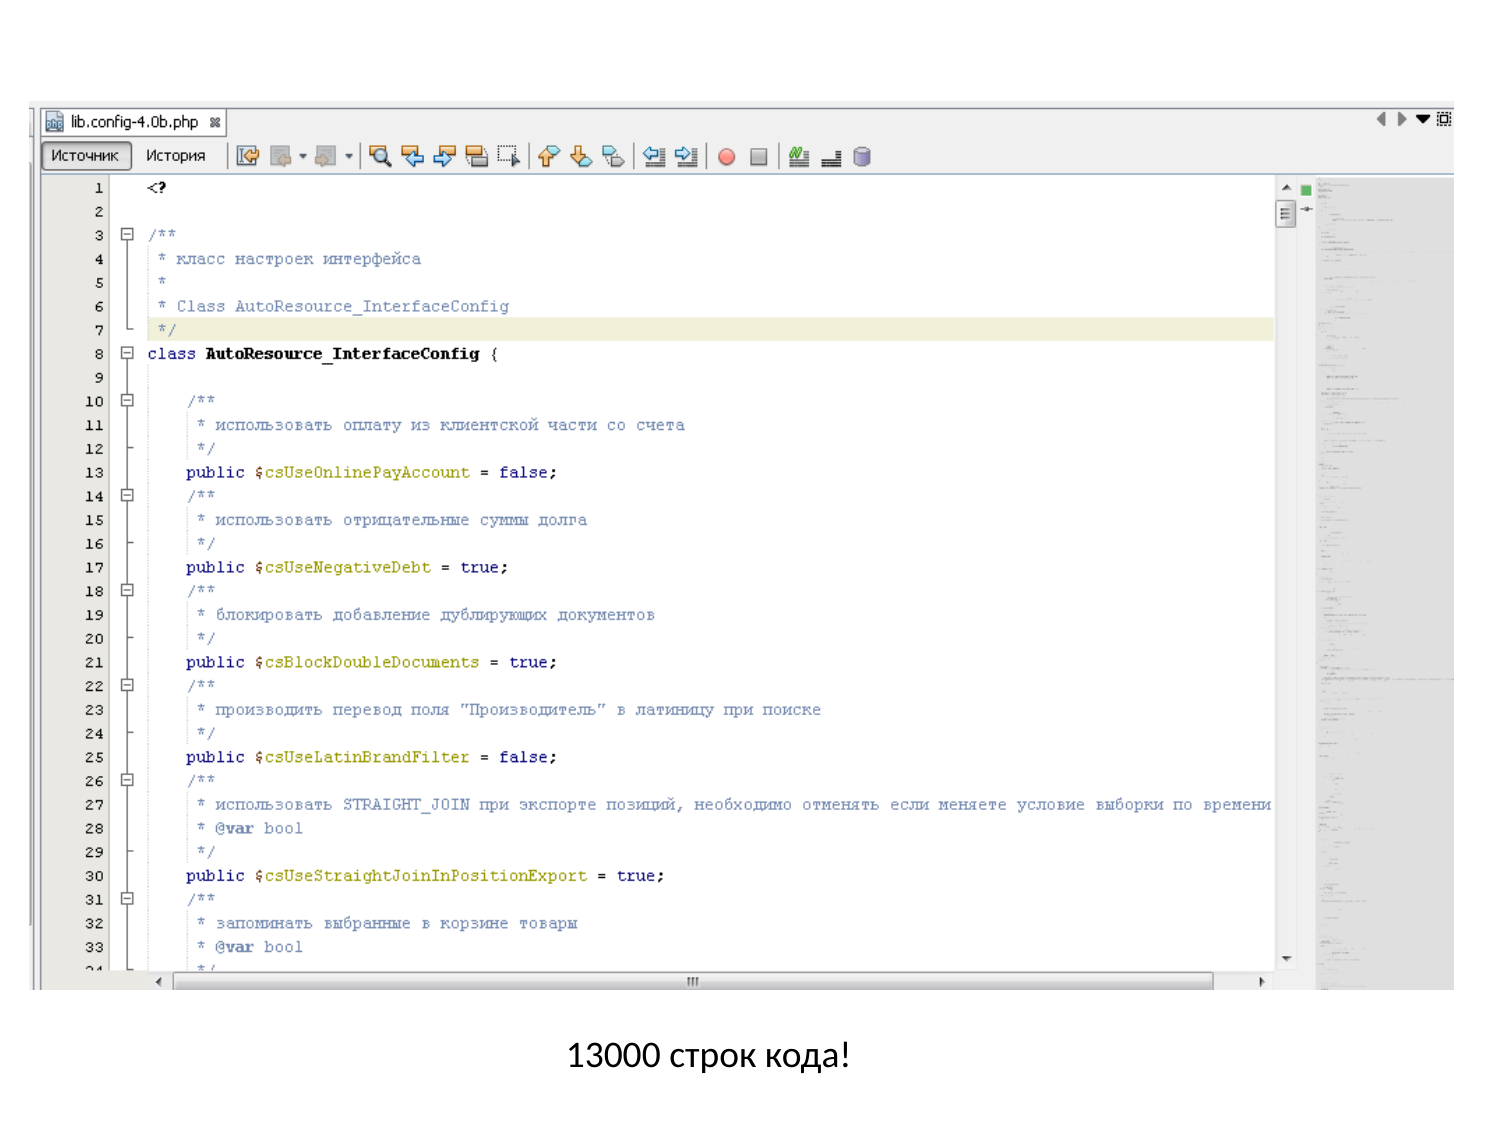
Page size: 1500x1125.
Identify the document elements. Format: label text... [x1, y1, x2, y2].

text_box 13000 строк кода! [551, 1023, 867, 1083]
picture [29, 101, 1454, 991]
